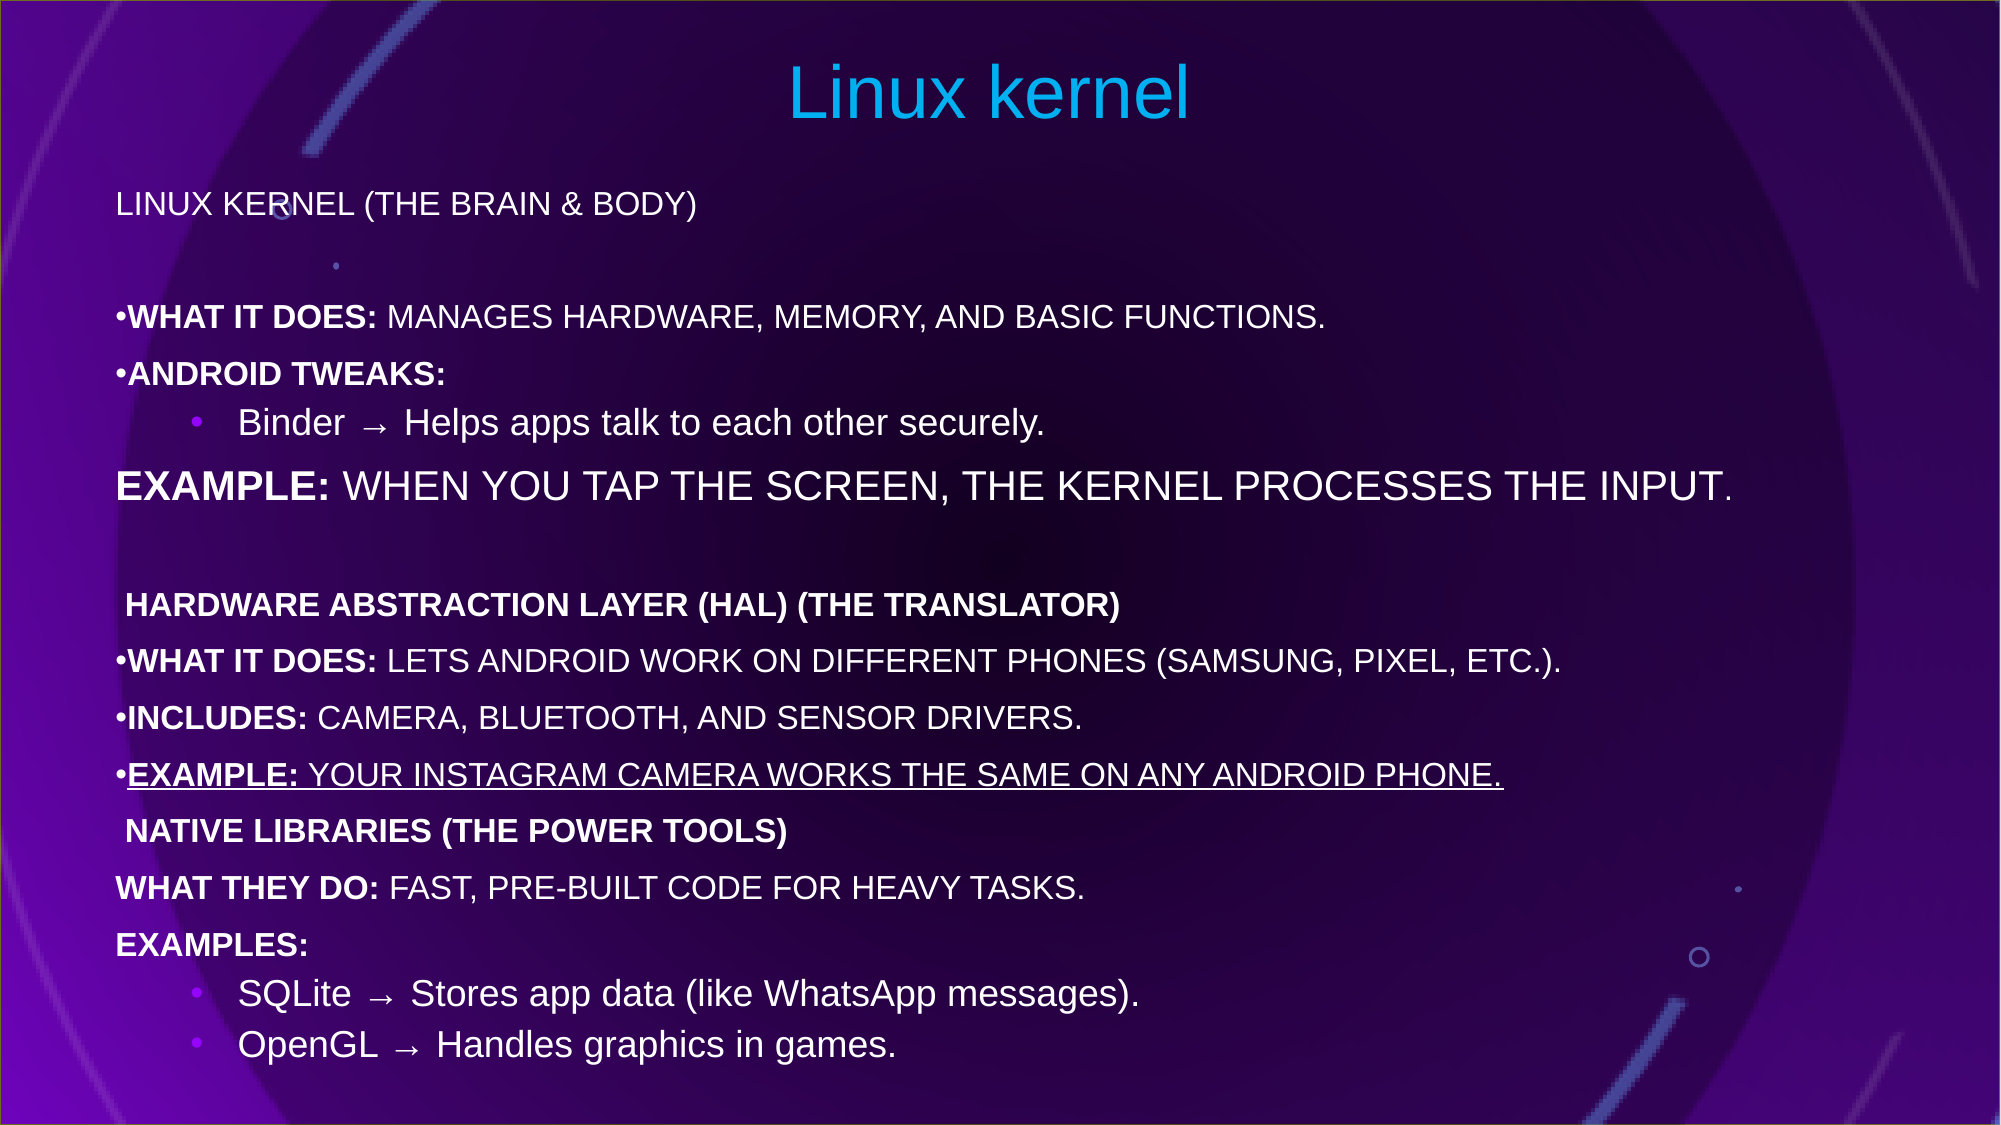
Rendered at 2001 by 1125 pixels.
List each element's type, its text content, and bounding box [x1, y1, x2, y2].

text_box Linux kernel [772, 46, 1774, 142]
picture [0, 0, 2000, 1125]
subtitle Linux Kernel (The Brain & Body) What it does: Manages hardware, memory, and basic functions. Android Tweaks: Binder → Helps apps talk to each other securely. Example: When you tap the screen, the kernel processes the input. Hardware Abstraction Layer (HAL) (The Translator) What it does: Lets Android work on different phones (Samsung, Pixel, etc.). Includes: Camera, Bluetooth, and sensor drivers. Example: Your Instagram camera works the same on any Android phone. Native Libraries (The Power Tools) What they do: Fast, pre-built code for heavy tasks. Examples: SQLite → Stores app data (like WhatsApp messages). OpenGL → Handles graphics in games. [100, 179, 1970, 1099]
